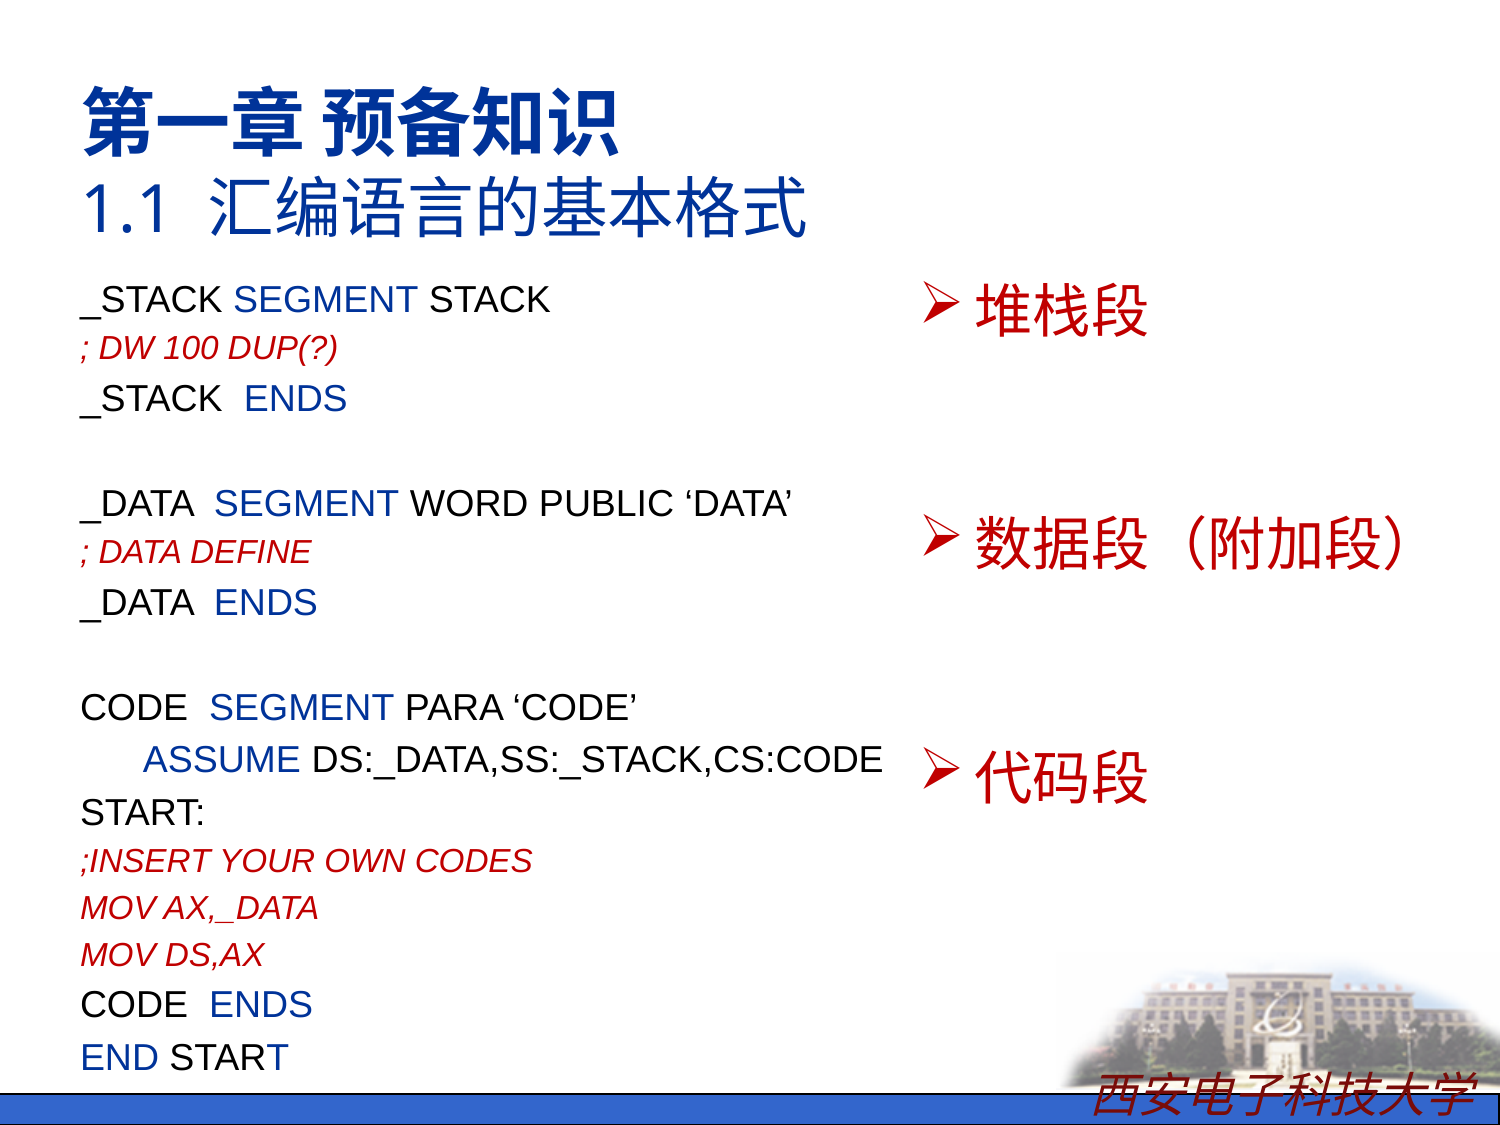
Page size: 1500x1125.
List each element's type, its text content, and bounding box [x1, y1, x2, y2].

picture [1265, 952, 1500, 1090]
picture [1127, 1083, 1164, 1090]
picture [1201, 1083, 1214, 1089]
title 第一章 预备知识 1.1 汇编语言的基本格式 [64, 78, 1415, 244]
list _STACK SEGMENT STACK ; DW 100 DUP(?) _STACK ENDS _DATA SEGMENT WORD PUBLIC ‘DATA’ ; DATA DEFINE _DATA ENDS CODE SEGMENT PARA ‘CODE’ ASSUME DS:_DATA,SS:_STACK,CS:CODE START: ;INSERT YOUR OWN CODES MOV AX,_DATA MOV DS,AX CODE ENDS END START [64, 267, 1270, 1083]
picture [1232, 1083, 1268, 1090]
picture [1164, 1083, 1199, 1090]
picture [1347, 1082, 1366, 1090]
picture [1217, 1083, 1230, 1089]
picture [1056, 1083, 1114, 1090]
text_box 堆栈段 数据段（附加段） 代码段 [903, 231, 1483, 858]
